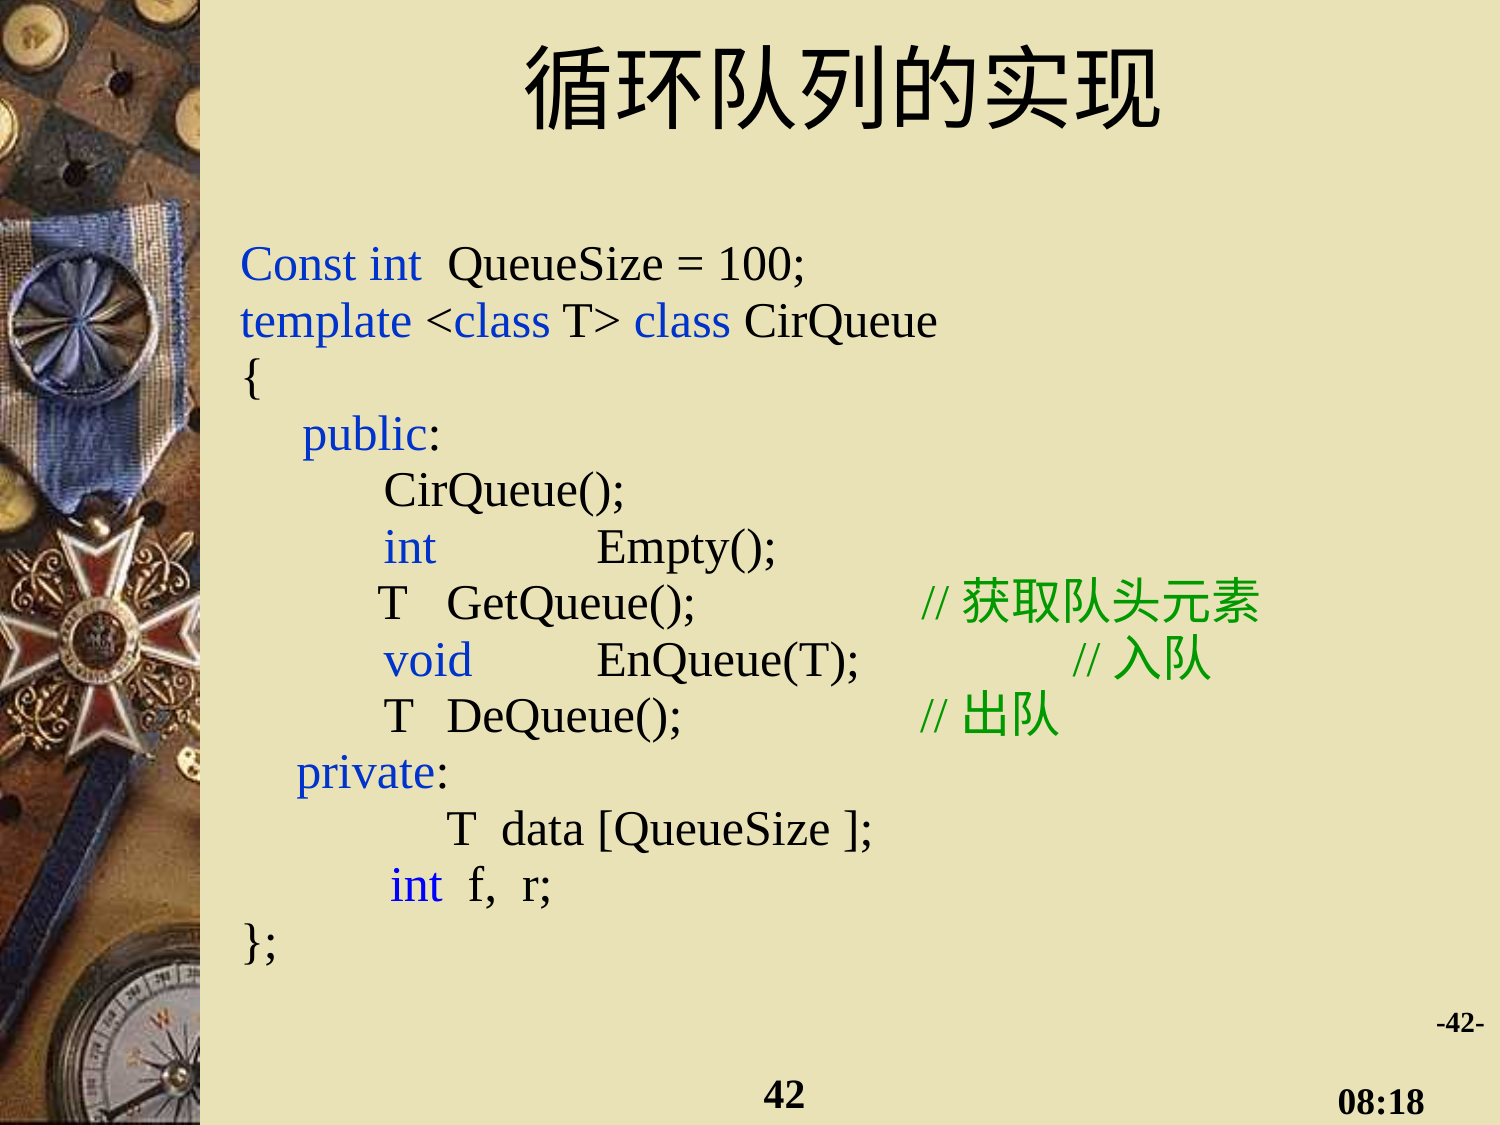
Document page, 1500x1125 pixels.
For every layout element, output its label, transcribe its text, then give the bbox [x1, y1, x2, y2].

slide_number -42- [1187, 995, 1500, 1071]
title 循环队列的实现 [225, 0, 1463, 180]
picture [0, 0, 200, 1125]
list Const int QueueSize = 100; template <class T> class CirQueue { public: CirQueue(); int Empty(); T GetQueue(); //获取队头元素 void EnQueue(T); //入队 T DeQueue(); //出队 private: T data [QueueSize ]; int f, r; }; [225, 230, 1475, 906]
